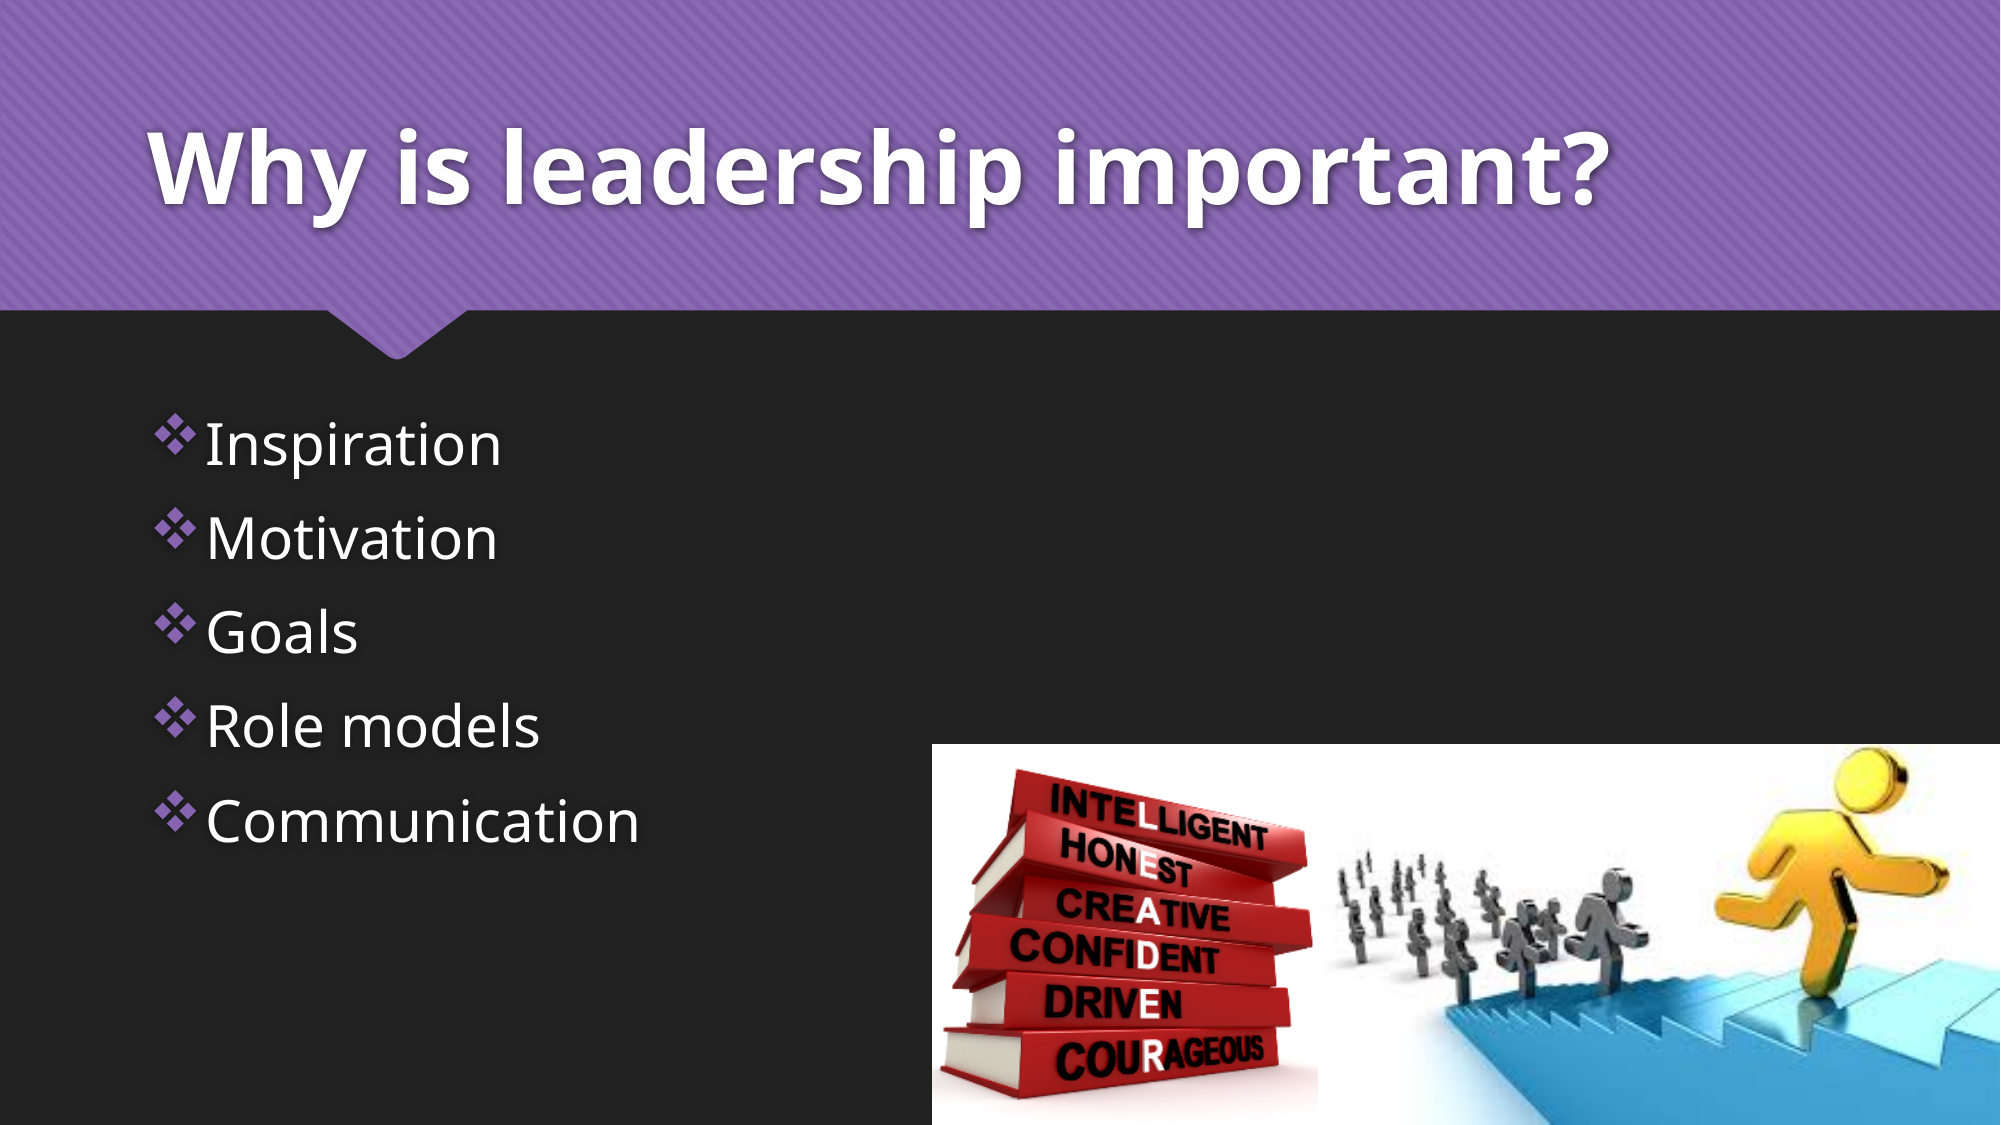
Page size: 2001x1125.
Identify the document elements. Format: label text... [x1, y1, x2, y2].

list Inspiration Motivation Goals Role models Communication [134, 364, 1866, 962]
picture [932, 744, 2000, 1125]
title Why is leadership important? [132, 73, 1868, 233]
